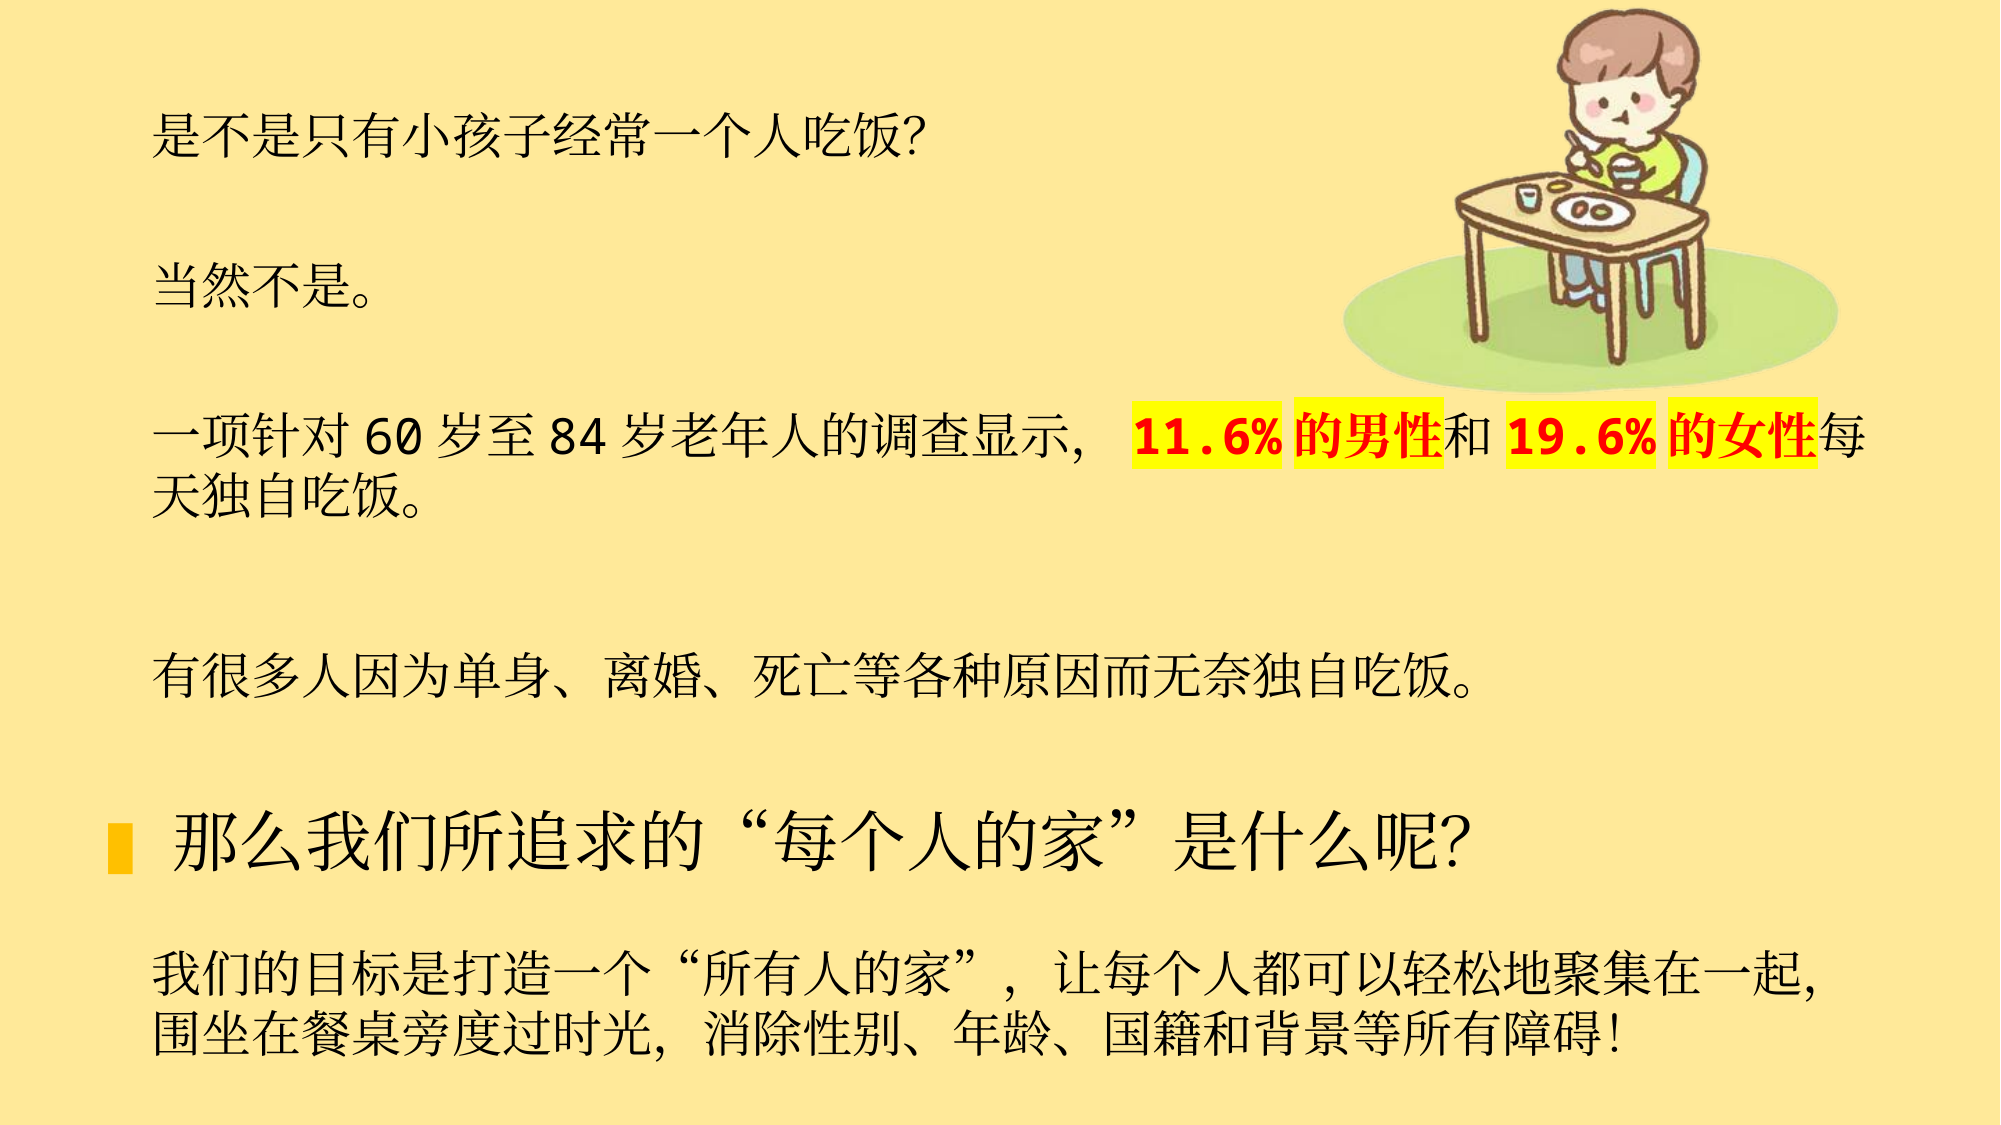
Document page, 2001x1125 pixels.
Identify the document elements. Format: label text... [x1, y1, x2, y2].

picture [1263, 0, 1893, 421]
text_box 是不是只有小孩子经常一个人吃饭？ 当然不是。 一项针对60岁至84岁老年人的调查显示，11.6%的男性和19.6%的女性每天独自吃饭。 有很多人因为单身、离婚、死亡等各种原因而无奈独自吃饭。 [137, 96, 1913, 772]
text_box 我们的目标是打造一个“所有人的家”，让每个人都可以轻松地聚集在一起，围坐在餐桌旁度过时光，消除性别、年龄、国籍和背景等所有障碍！ [137, 935, 1913, 1070]
text_box ▮ 那么我们所追求的“每个人的家”是什么呢？ [87, 792, 2000, 888]
